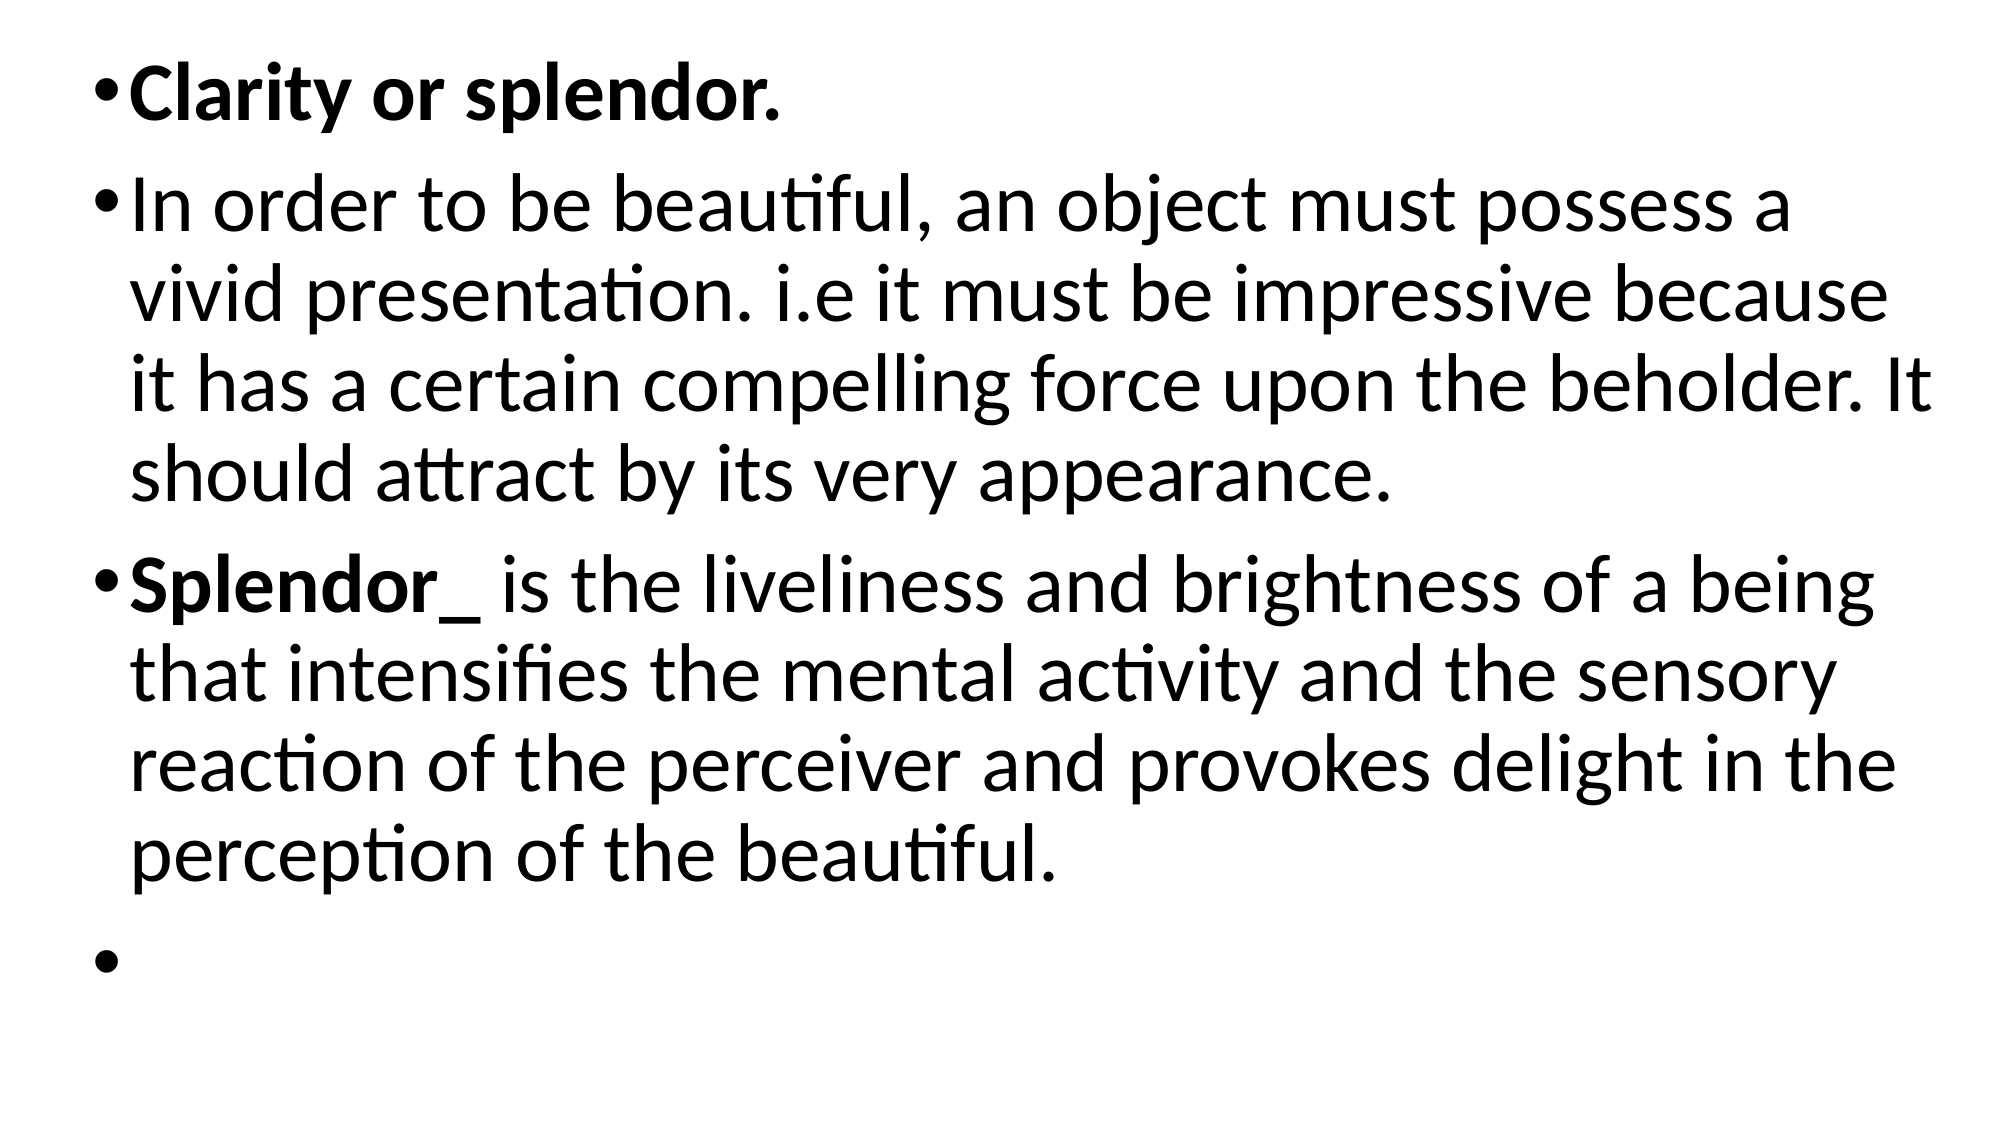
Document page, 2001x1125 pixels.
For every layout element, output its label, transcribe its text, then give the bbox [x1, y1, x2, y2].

list Clarity or splendor. In order to be beautiful, an object must possess a vivid presentation. i.e it must be impressive because it has a certain compelling force upon the beholder. It should attract by its very appearance. Splendor_ is the liveliness and brightness of a being that intensifies the mental activity and the sensory reaction of the perceiver and provokes delight in the perception of the beautiful. [77, 41, 1969, 755]
